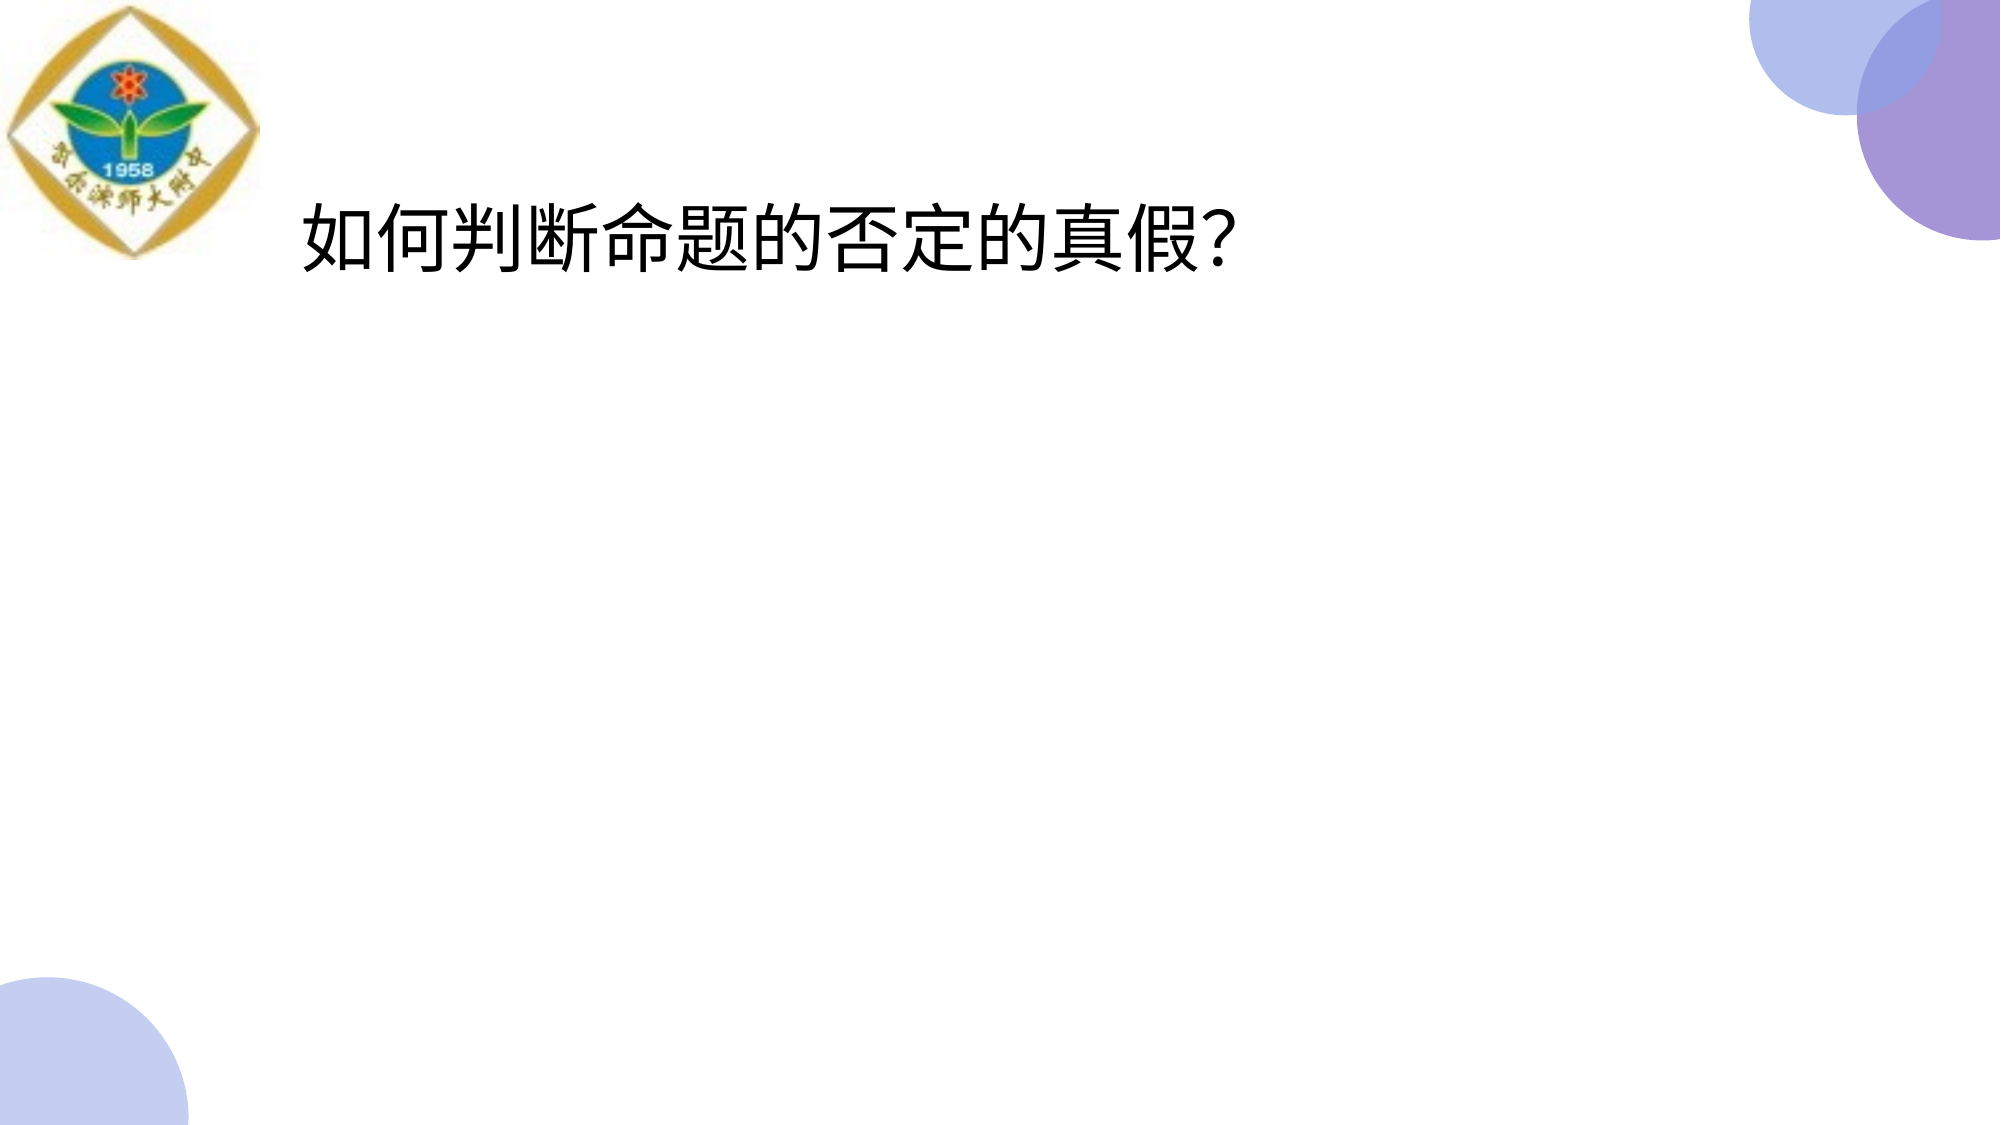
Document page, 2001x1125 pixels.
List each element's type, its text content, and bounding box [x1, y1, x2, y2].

picture [0, 0, 260, 260]
text_box 如何判断命题的否定的真假？ [285, 184, 1291, 290]
